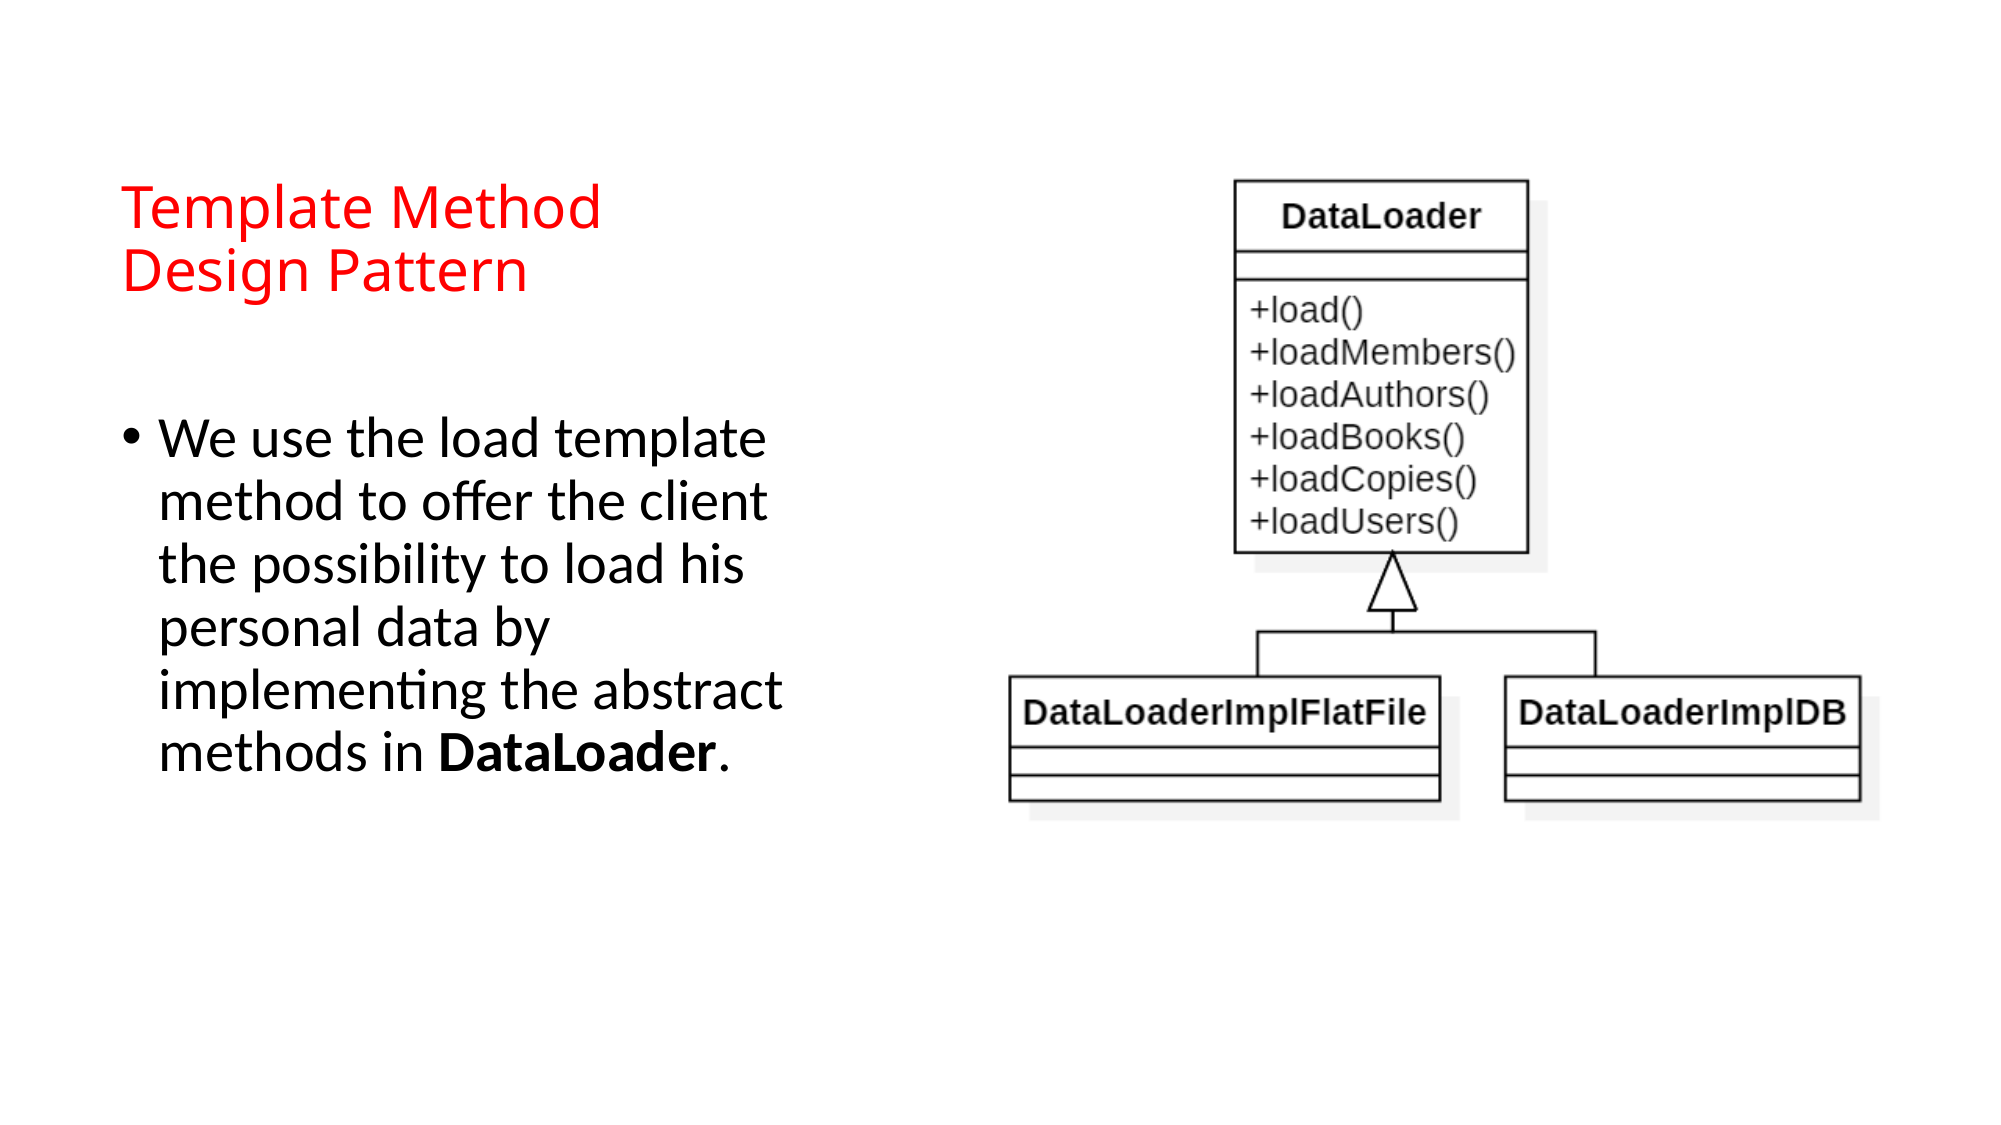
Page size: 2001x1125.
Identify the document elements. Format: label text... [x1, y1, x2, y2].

list We use the load template method to offer the client the possibility to load his personal data by implementing the abstract methods in DataLoader. [106, 399, 823, 1021]
picture [907, 91, 1936, 858]
title Template Method Design Pattern [106, 103, 706, 379]
